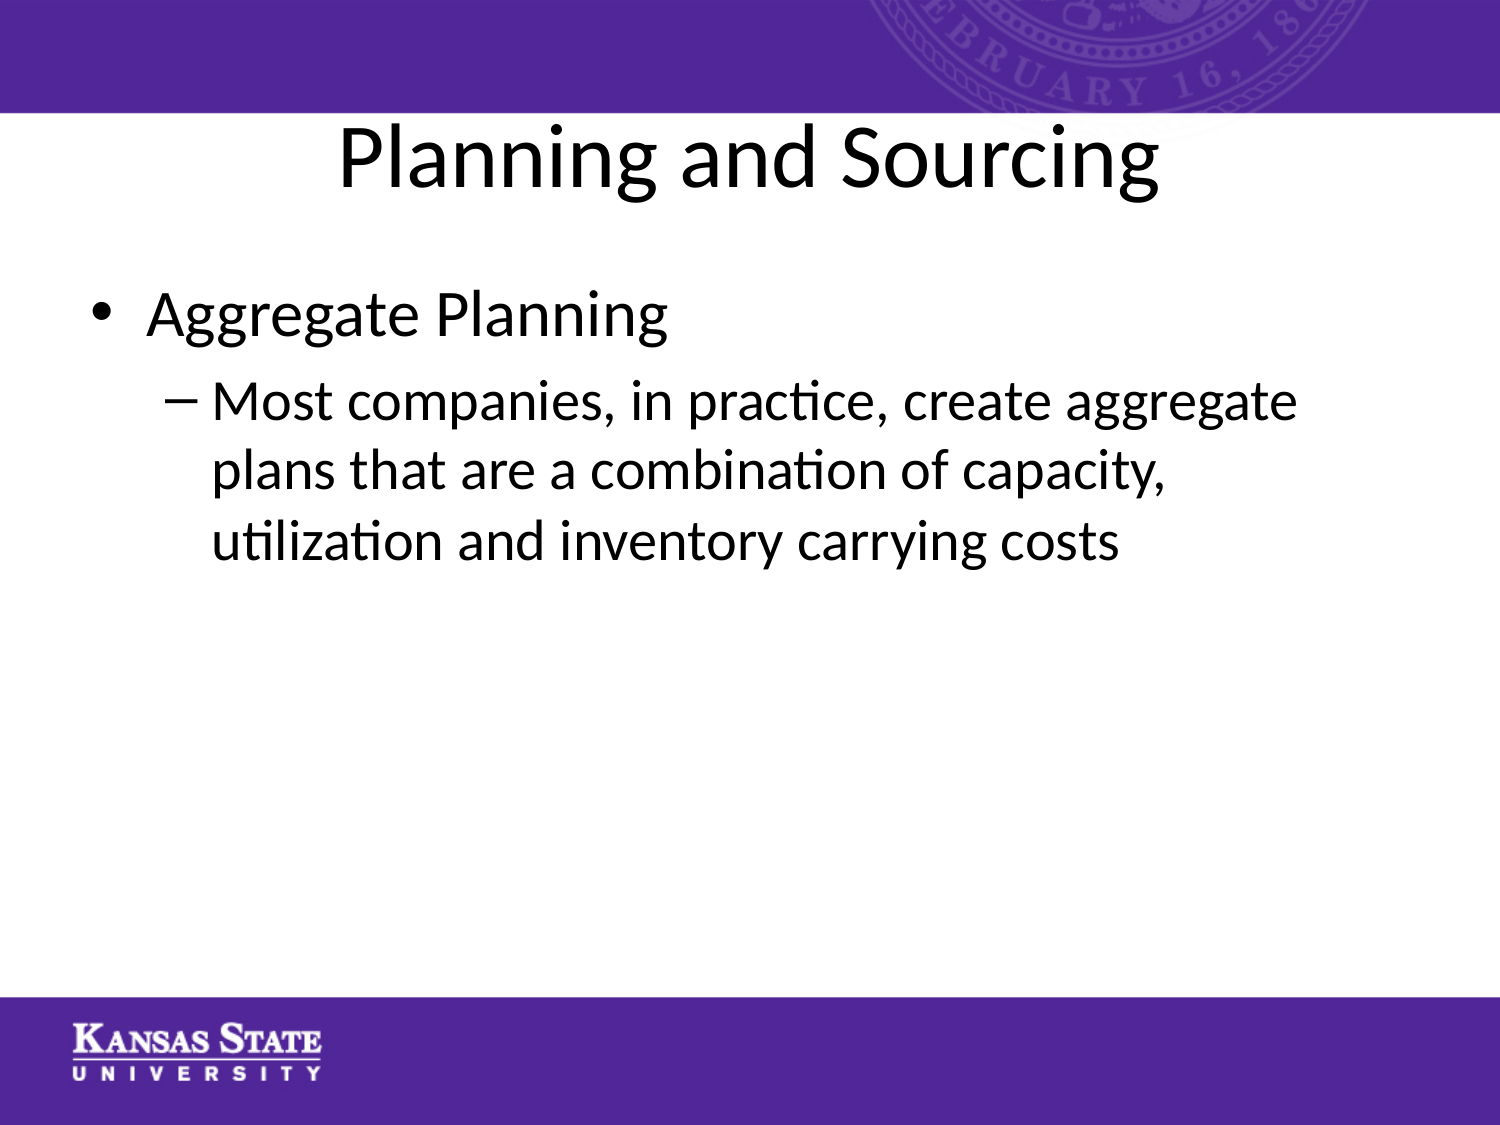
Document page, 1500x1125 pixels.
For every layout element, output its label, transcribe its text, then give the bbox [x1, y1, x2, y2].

title Planning and Sourcing [75, 57, 1425, 245]
list Aggregate Planning Most companies, in practice, create aggregate plans that are a combination of capacity, utilization and inventory carrying costs [75, 262, 1425, 1005]
picture [0, 0, 1500, 1125]
